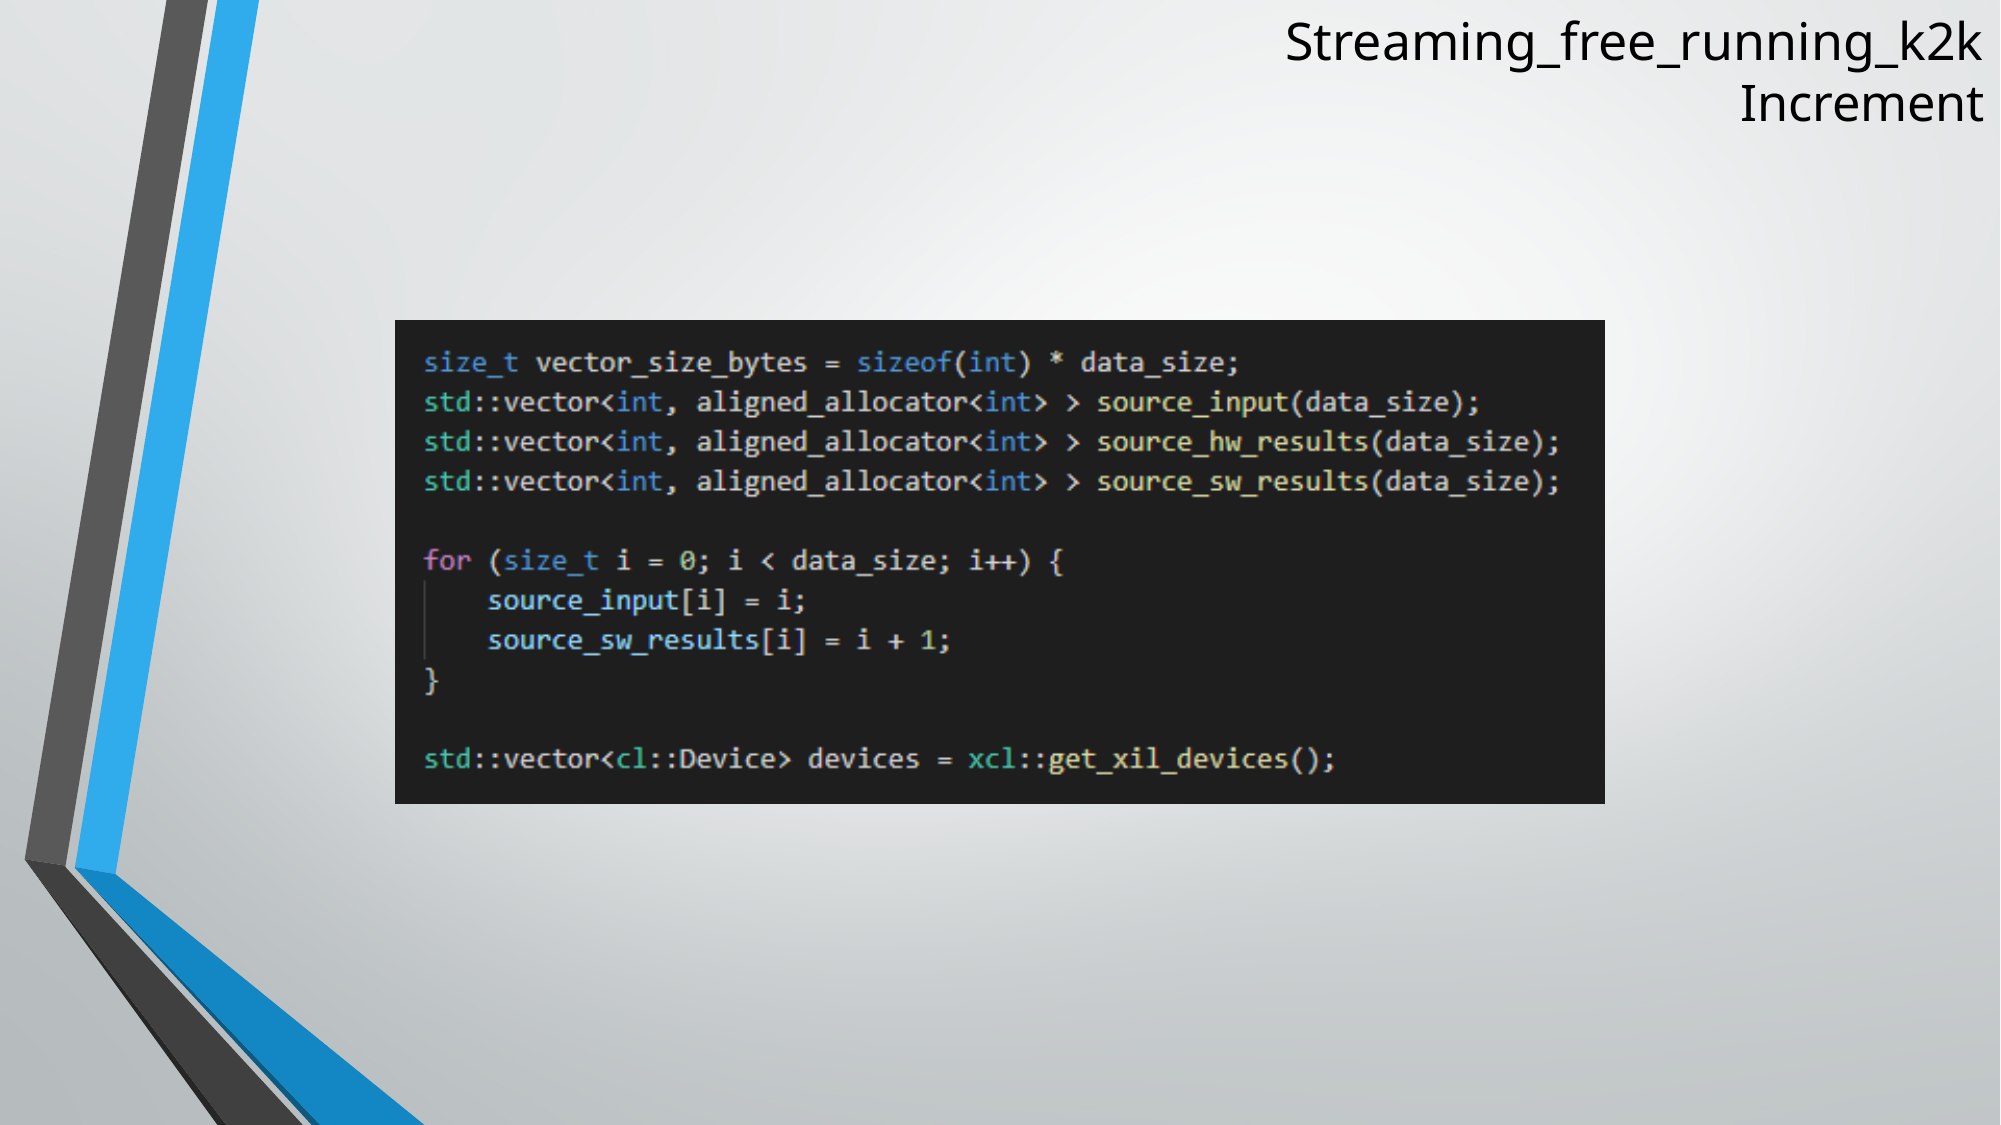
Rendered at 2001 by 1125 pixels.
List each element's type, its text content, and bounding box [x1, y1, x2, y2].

picture [394, 320, 1605, 805]
title Streaming_free_running_k2k Increment [826, 0, 2000, 218]
